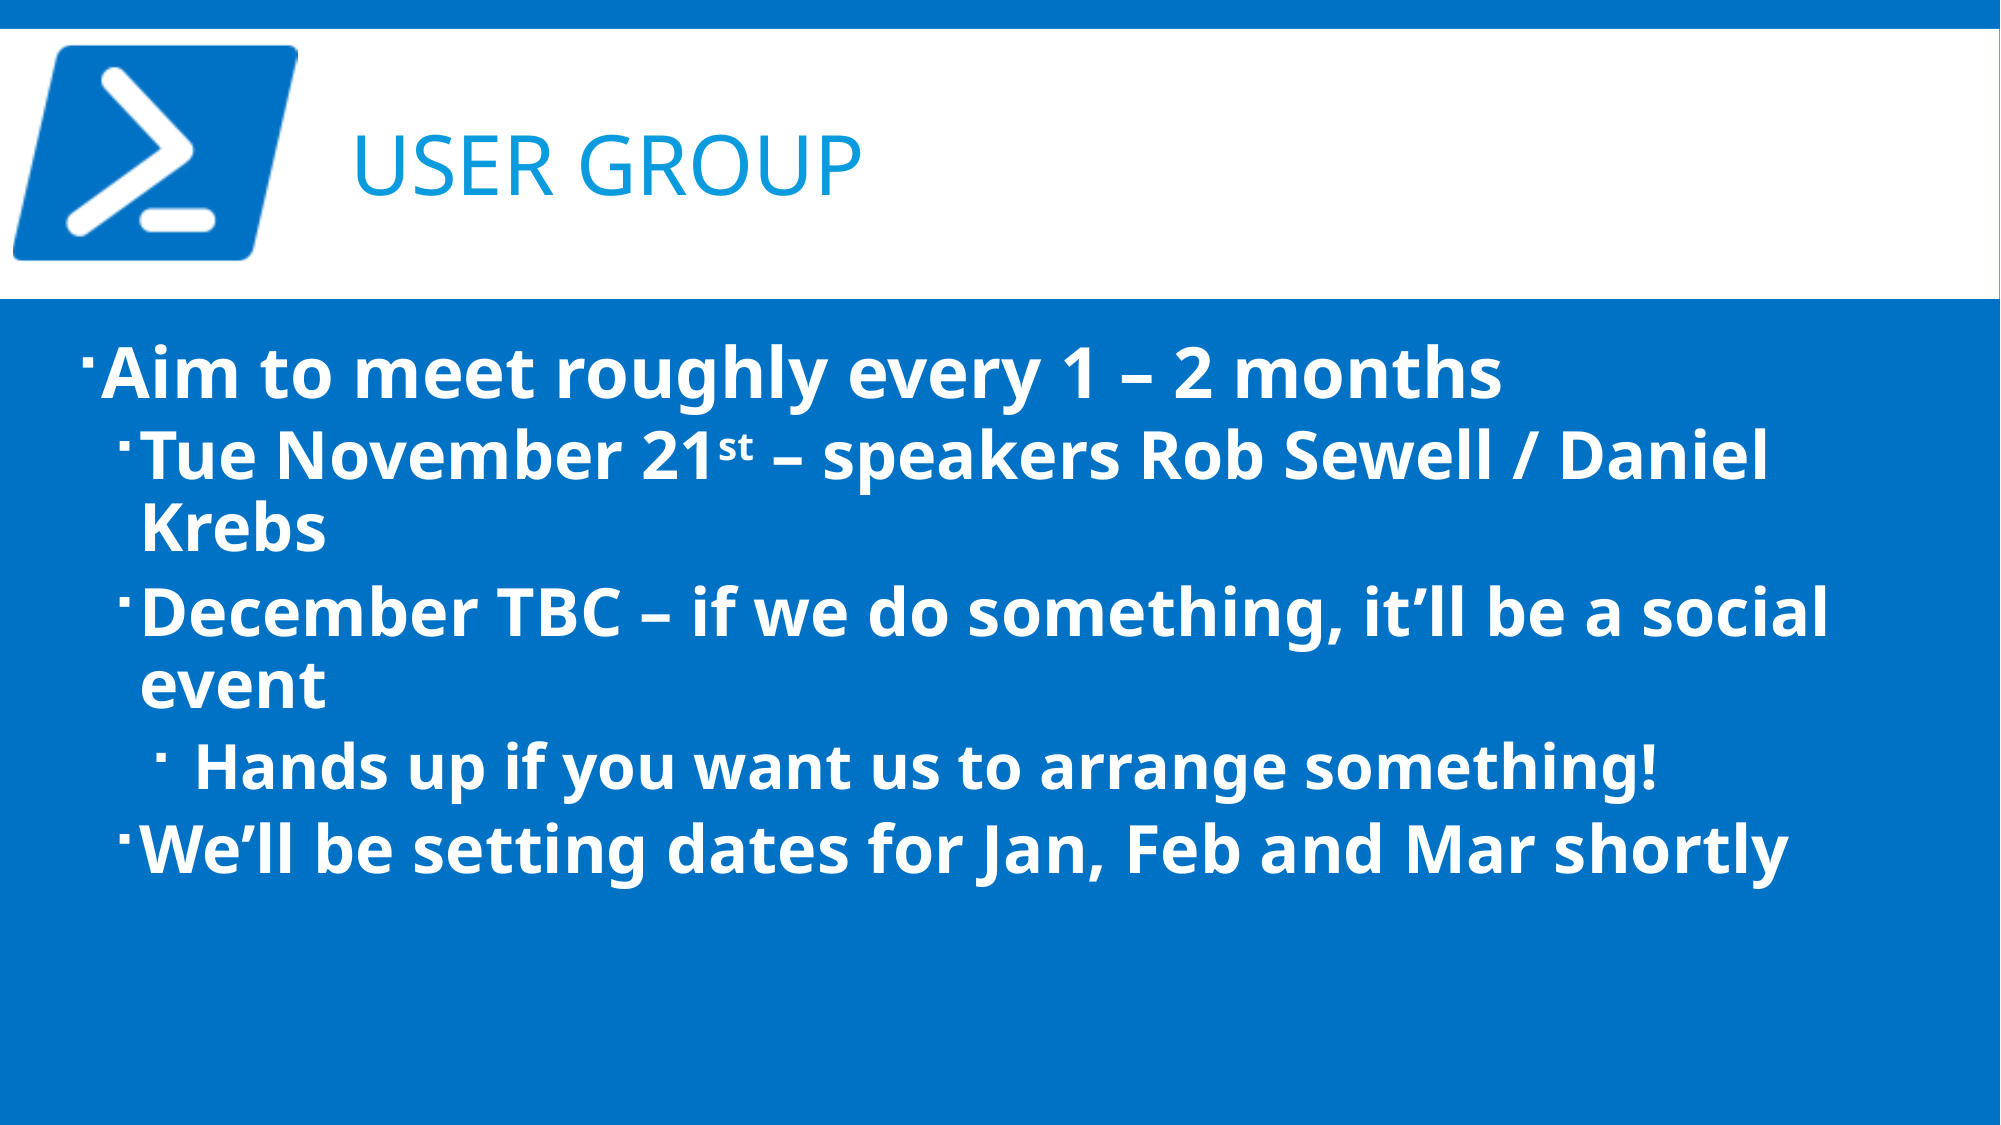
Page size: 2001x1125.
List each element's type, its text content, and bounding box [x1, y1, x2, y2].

picture [13, 9, 298, 295]
list Aim to meet roughly every 1 – 2 months Tue November 21st – speakers Rob Sewell / Daniel Krebs December TBC – if we do something, it’ll be a social event Hands up if you want us to arrange something! We’ll be setting dates for Jan, Feb and Mar shortly [56, 329, 1957, 1066]
title User Group [335, 46, 1803, 295]
